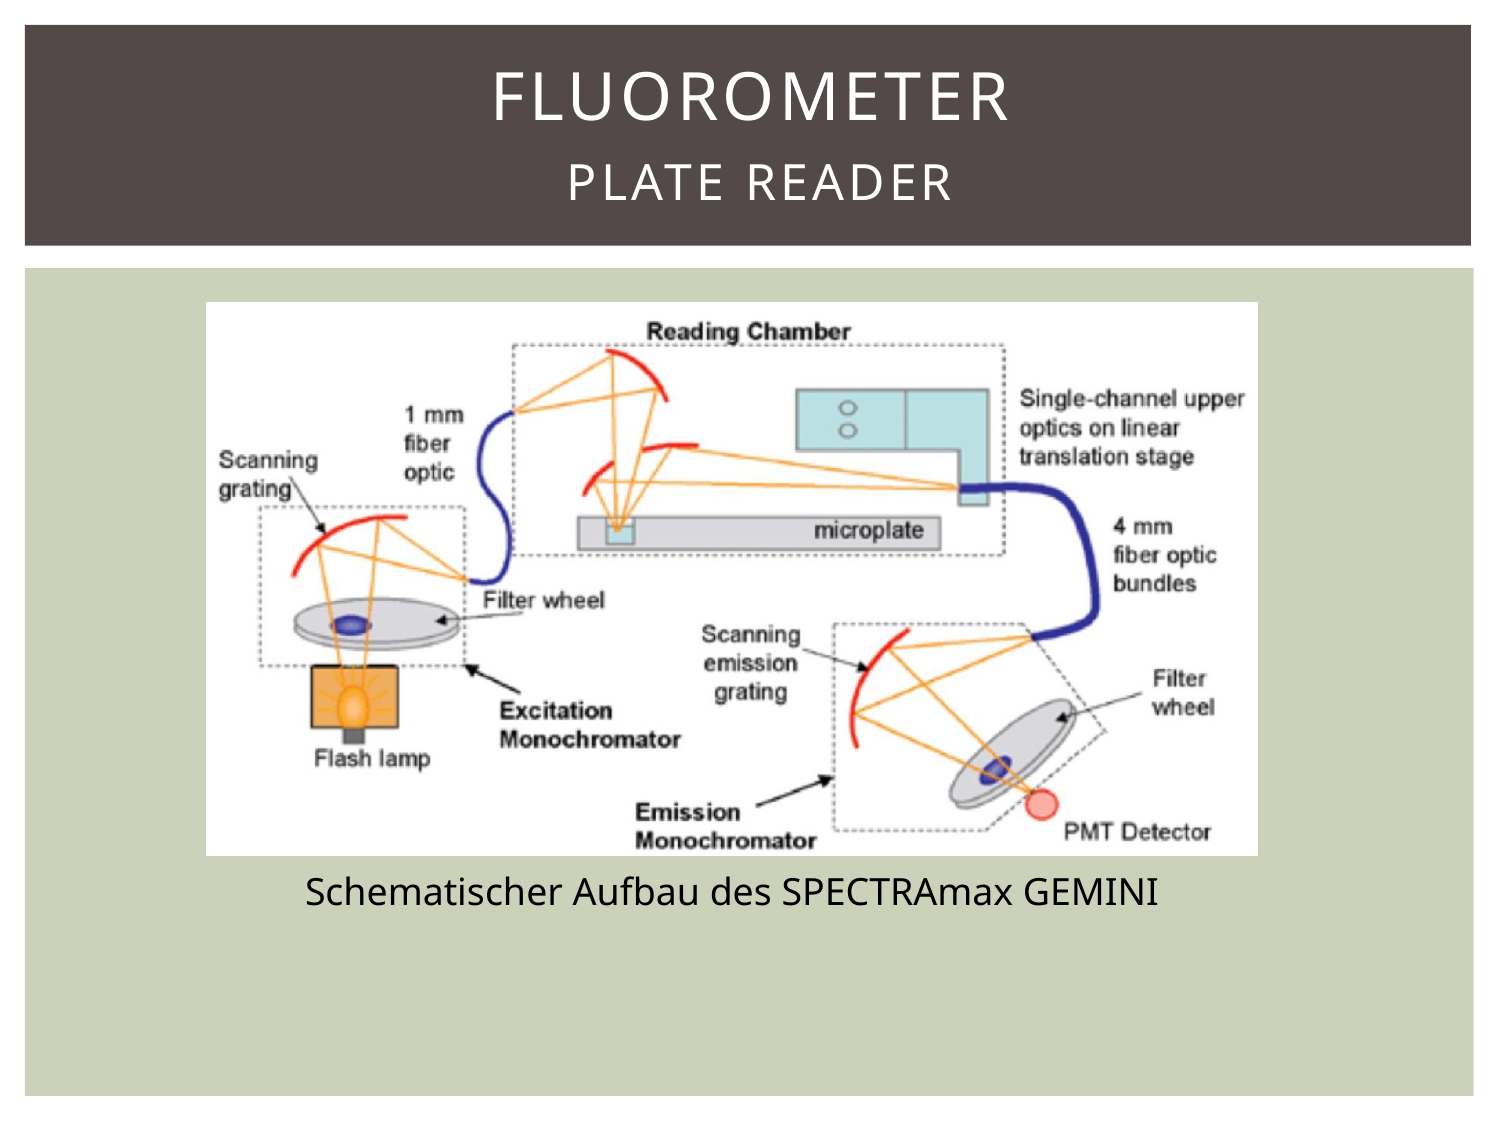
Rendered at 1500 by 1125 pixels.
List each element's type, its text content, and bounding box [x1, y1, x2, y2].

title Fluorometer [62, 7, 1438, 181]
picture [206, 302, 1259, 856]
text_box Plate Reader [72, 94, 1447, 268]
text_box Schematischer Aufbau des SPECTRAmax GEMINI [290, 863, 1175, 920]
